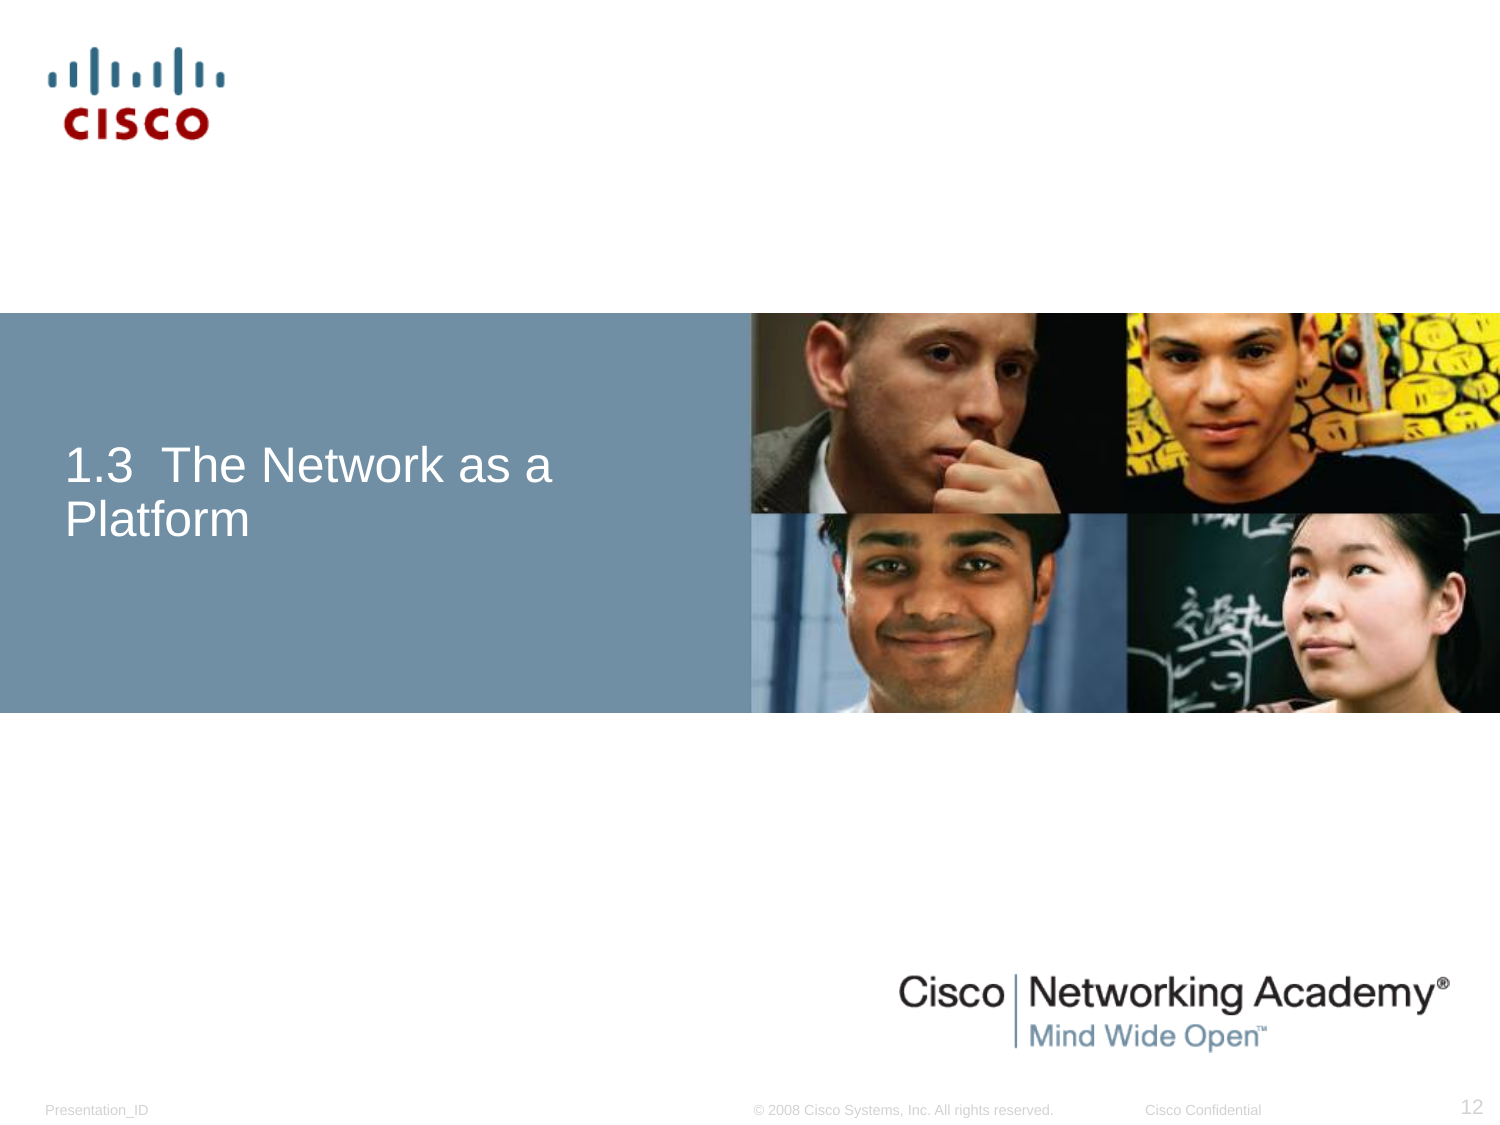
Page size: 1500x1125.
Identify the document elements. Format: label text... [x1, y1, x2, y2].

picture [40, 19, 233, 168]
picture [0, 313, 1500, 713]
title 1.3 The Network as a Platform [51, 371, 684, 615]
picture [899, 974, 1450, 1053]
